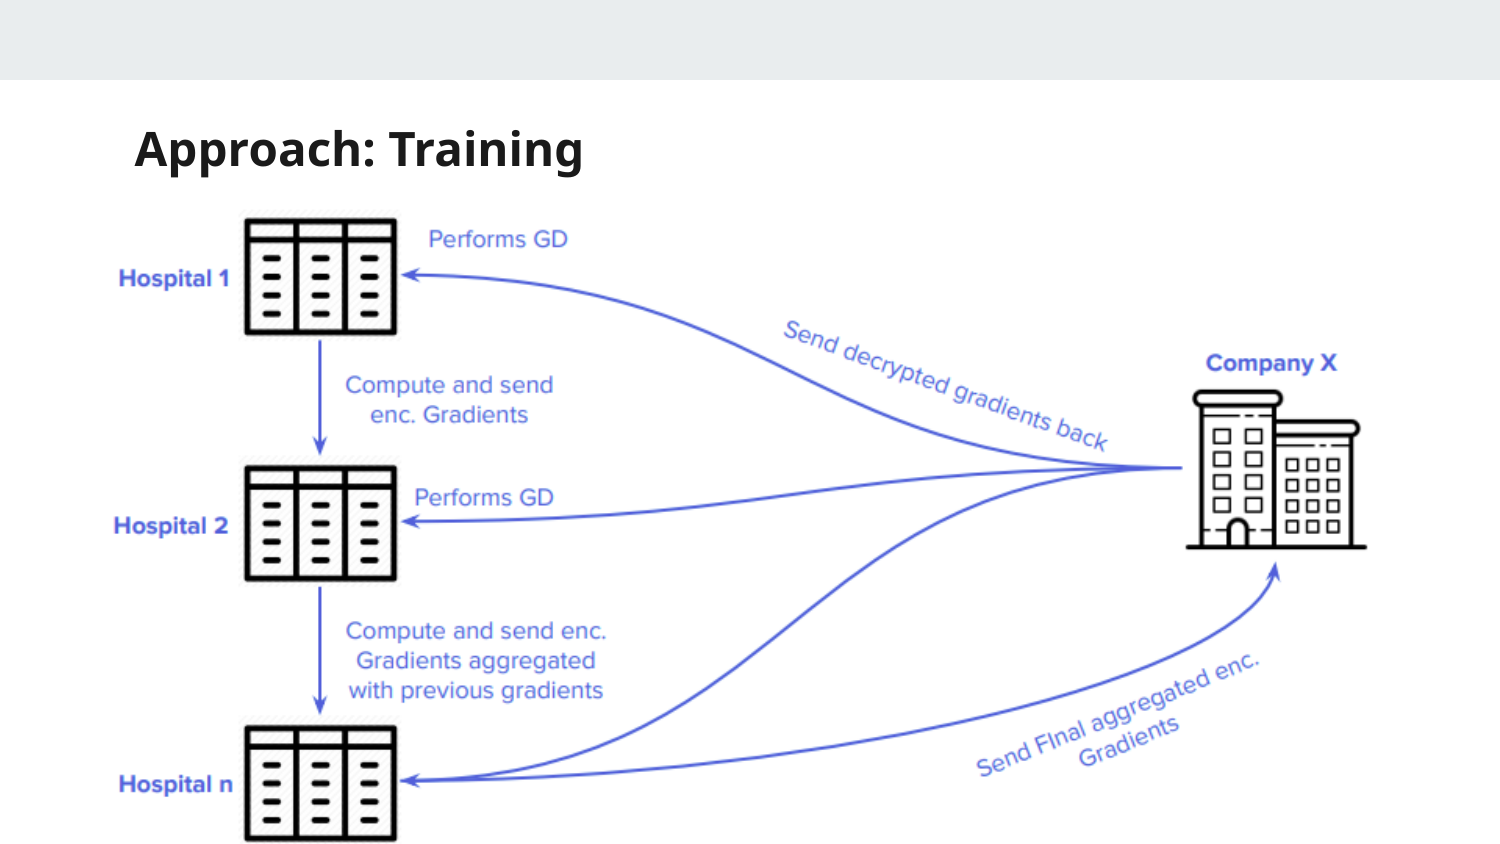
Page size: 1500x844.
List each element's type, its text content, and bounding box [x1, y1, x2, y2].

title Approach: Training [119, 103, 1381, 190]
picture [80, 191, 1419, 844]
